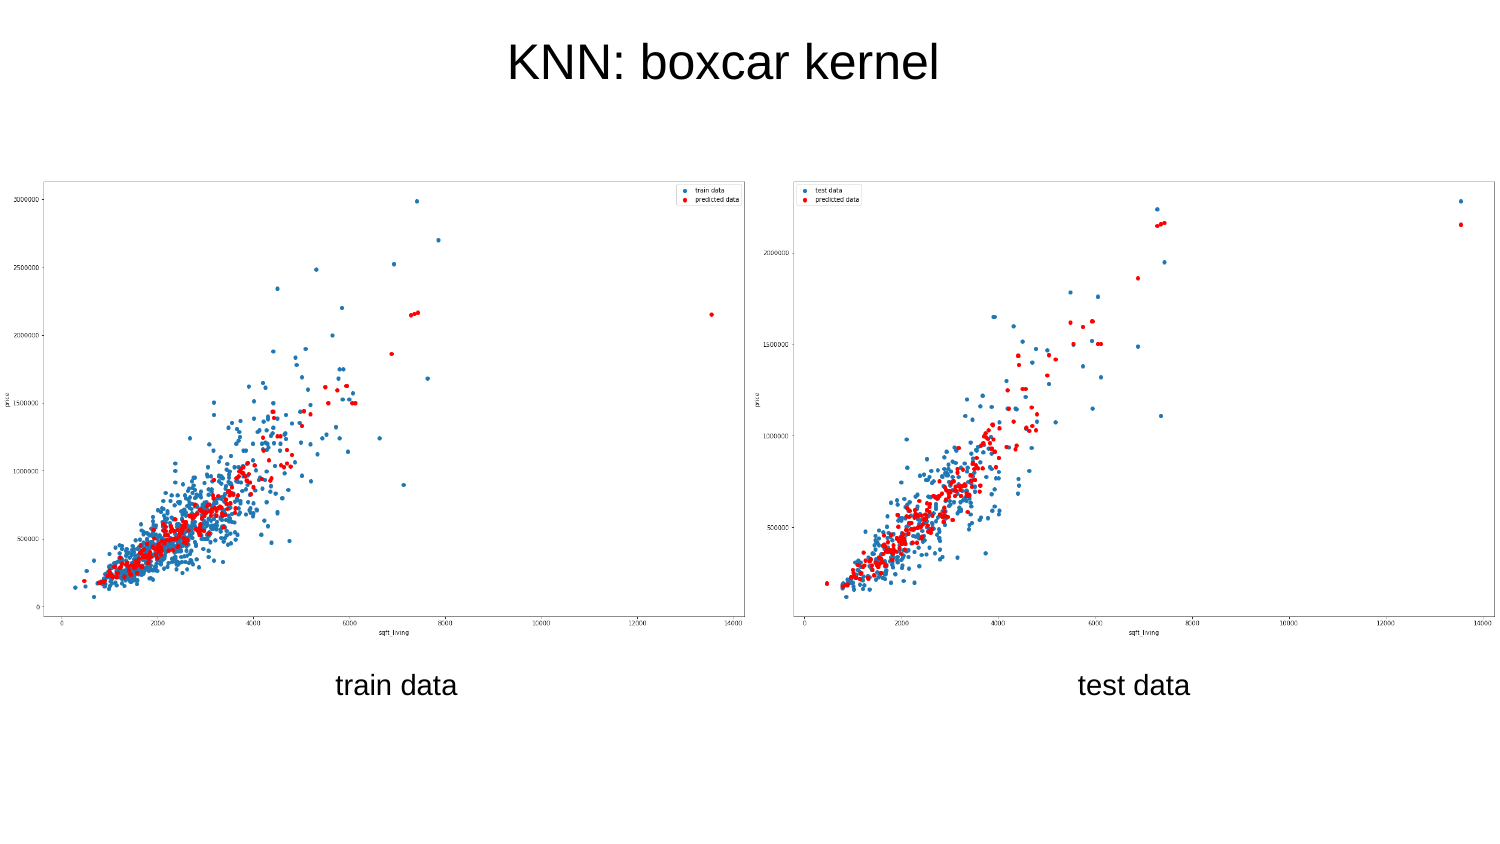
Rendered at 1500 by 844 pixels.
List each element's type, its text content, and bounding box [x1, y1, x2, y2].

text_box train data [320, 650, 492, 745]
text_box test data [1062, 650, 1235, 745]
picture [0, 175, 1500, 640]
text_box KNN: boxcar kernel [491, 14, 1406, 109]
